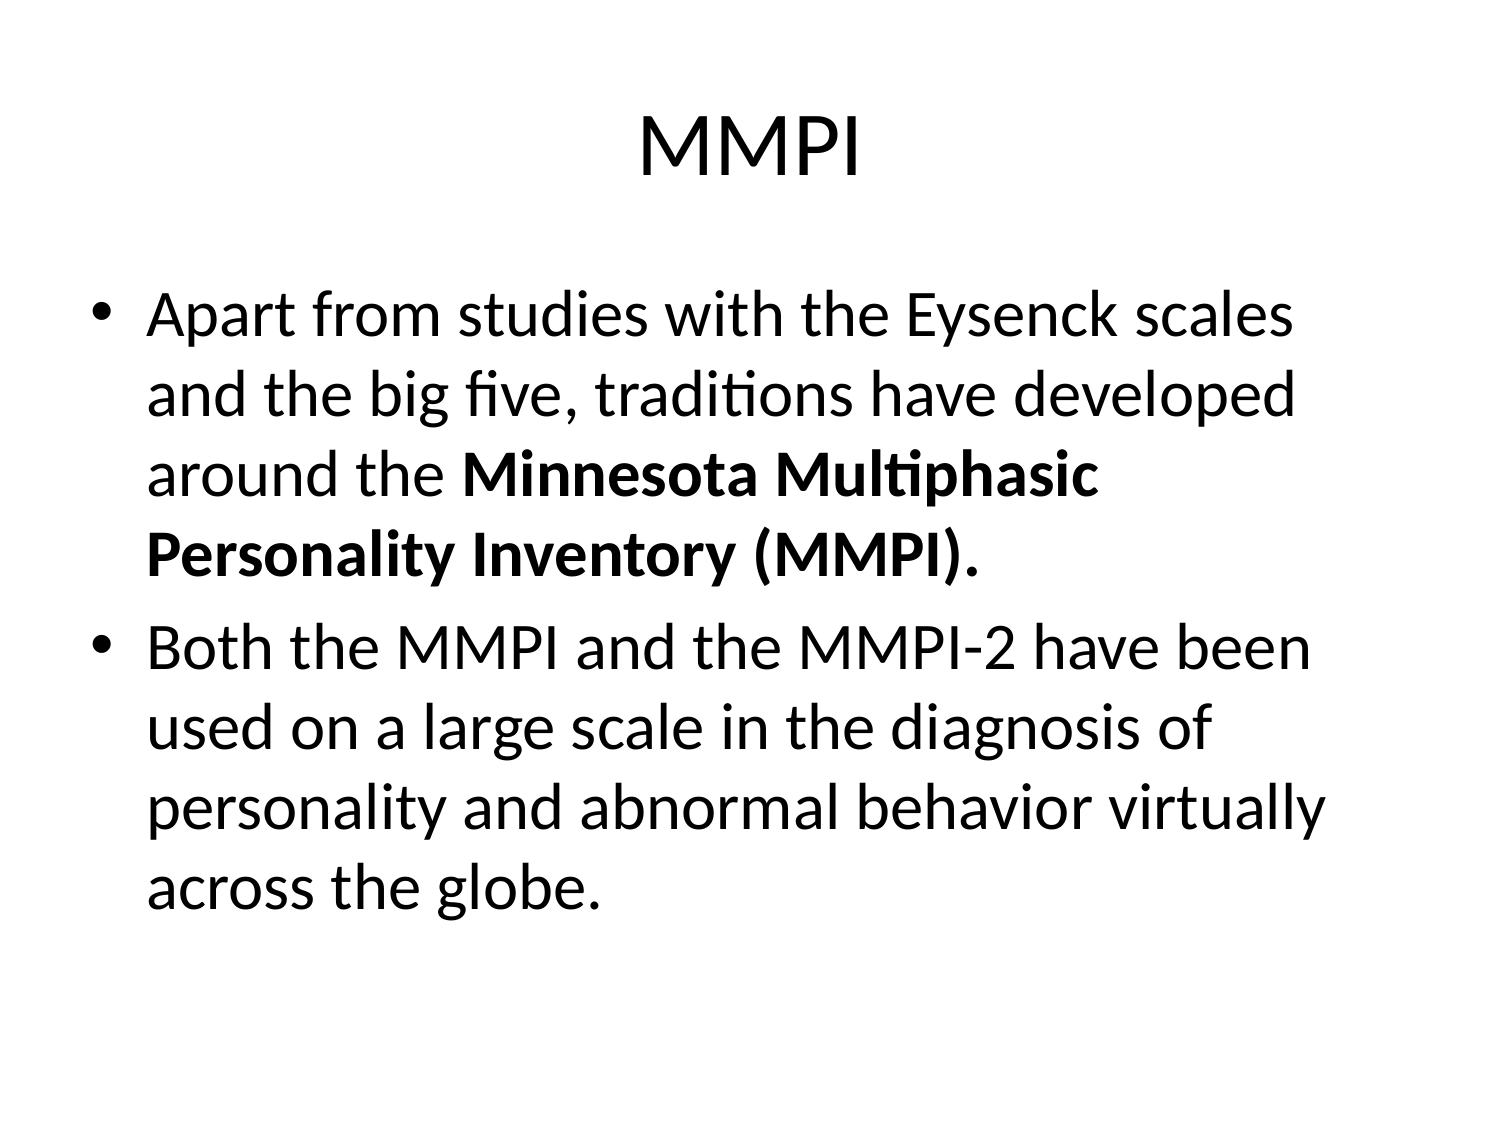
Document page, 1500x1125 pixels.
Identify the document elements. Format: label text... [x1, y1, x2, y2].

list Apart from studies with the Eysenck scales and the big five, traditions have developed around the Minnesota Multiphasic Personality Inventory (MMPI). Both the MMPI and the MMPI-2 have been used on a large scale in the diagnosis of personality and abnormal behavior virtually across the globe. [75, 262, 1425, 1005]
title MMPI [75, 45, 1425, 233]
